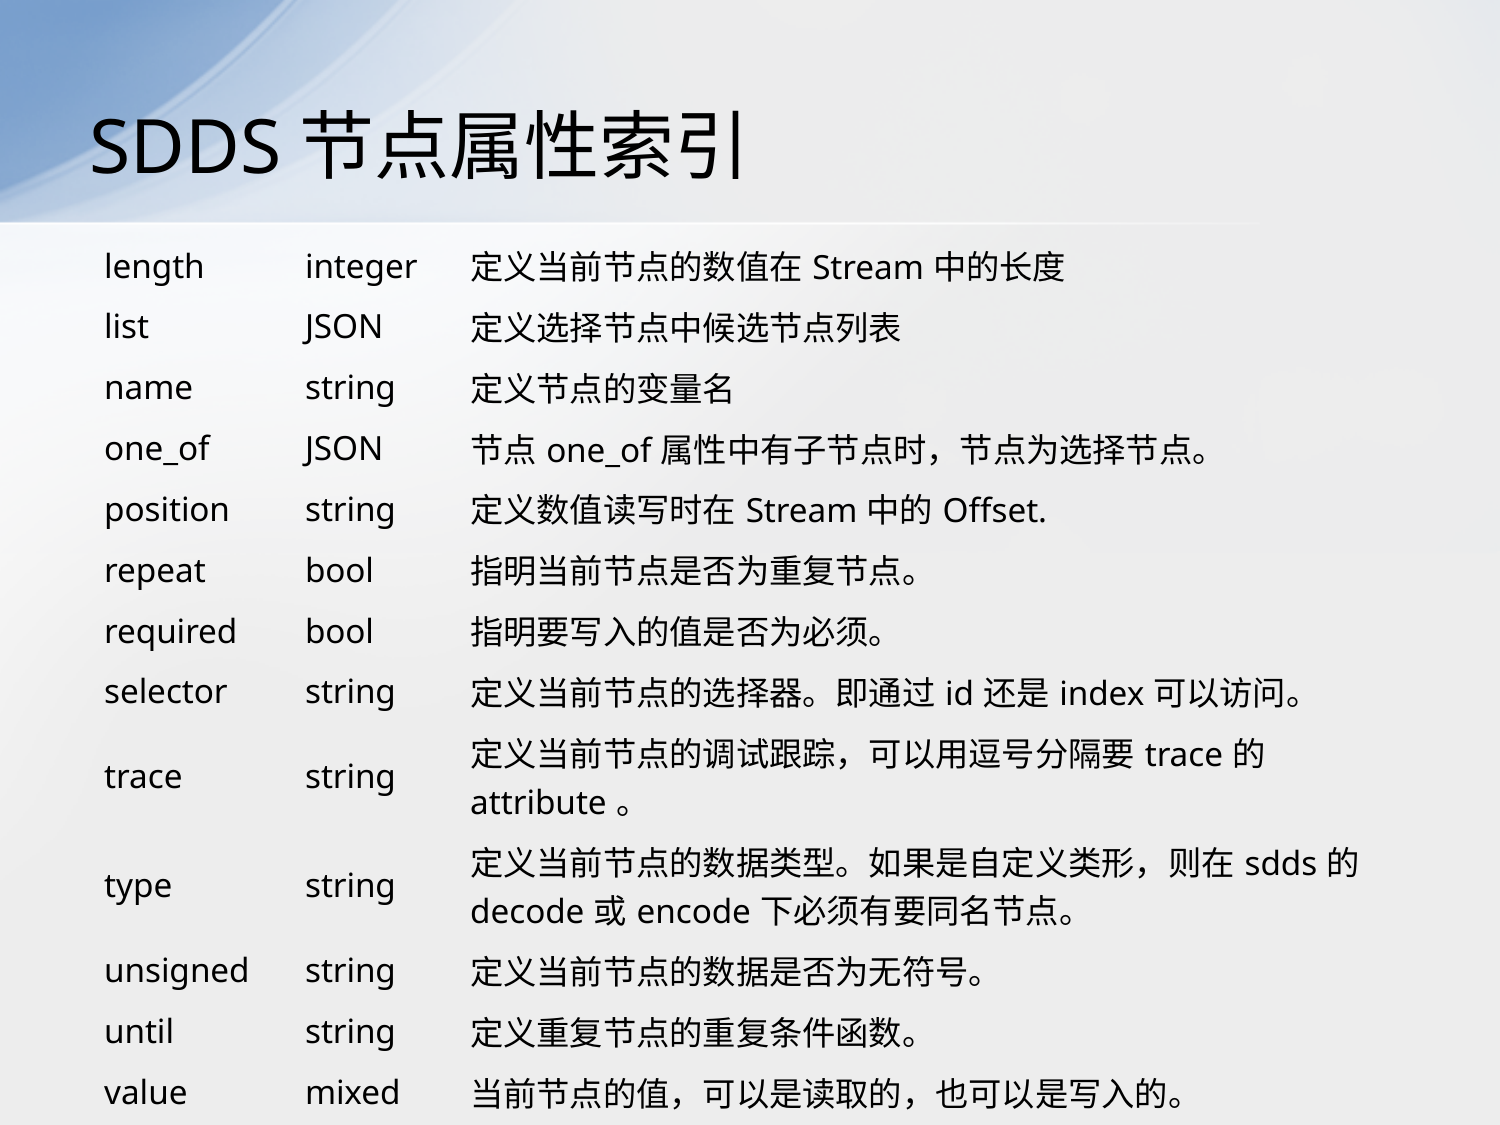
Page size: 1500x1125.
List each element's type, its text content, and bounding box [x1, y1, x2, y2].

table_cell 指明当前节点是否为重复节点。 [455, 536, 1411, 597]
table_cell trace [89, 718, 289, 827]
table_cell required [89, 597, 289, 658]
table_cell string [289, 718, 455, 827]
table_cell 定义当前节点的数据是否为无符号。 [455, 936, 1411, 997]
table_cell unsigned [89, 936, 289, 997]
table_cell string [289, 658, 455, 718]
table_cell string [289, 827, 455, 936]
table_cell 定义当前节点的选择器。即通过id还是index可以访问。 [455, 658, 1411, 718]
table_cell mixed [289, 1058, 455, 1119]
table_cell name [89, 353, 289, 414]
picture [0, 0, 1500, 1125]
table_cell bool [289, 536, 455, 597]
table_cell repeat [89, 536, 289, 597]
table_cell 定义选择节点中候选节点列表 [455, 293, 1411, 353]
table_cell 节点one_of属性中有子节点时，节点为选择节点。 [455, 414, 1411, 475]
table_cell list [89, 293, 289, 353]
table_cell one_of [89, 414, 289, 475]
title SDDS节点属性索引 [75, 58, 1425, 197]
table_cell 定义重复节点的重复条件函数。 [455, 997, 1411, 1058]
table_cell 定义数值读写时在Stream中的Offset. [455, 475, 1411, 536]
table_cell JSON [289, 414, 455, 475]
table_cell string [289, 997, 455, 1058]
table_cell string [289, 936, 455, 997]
table_cell 定义当前节点的调试跟踪，可以用逗号分隔要trace的attribute。 [455, 718, 1411, 827]
table_cell bool [289, 597, 455, 658]
table_header integer [289, 232, 455, 293]
table_cell value [89, 1058, 289, 1119]
table_cell string [289, 475, 455, 536]
table_cell string [289, 353, 455, 414]
table_cell 指明要写入的值是否为必须。 [455, 597, 1411, 658]
table_cell 当前节点的值，可以是读取的，也可以是写入的。 [455, 1058, 1411, 1119]
table_header 定义当前节点的数值在Stream中的长度 [455, 232, 1411, 293]
table_cell 定义当前节点的数据类型。如果是自定义类形，则在sdds的decode或encode下必须有要同名节点。 [455, 827, 1411, 936]
table_cell JSON [289, 293, 455, 353]
table_header length [89, 232, 289, 293]
table_cell type [89, 827, 289, 936]
table_cell until [89, 997, 289, 1058]
table_cell selector [89, 658, 289, 718]
table_cell 定义节点的变量名 [455, 353, 1411, 414]
table_cell position [89, 475, 289, 536]
